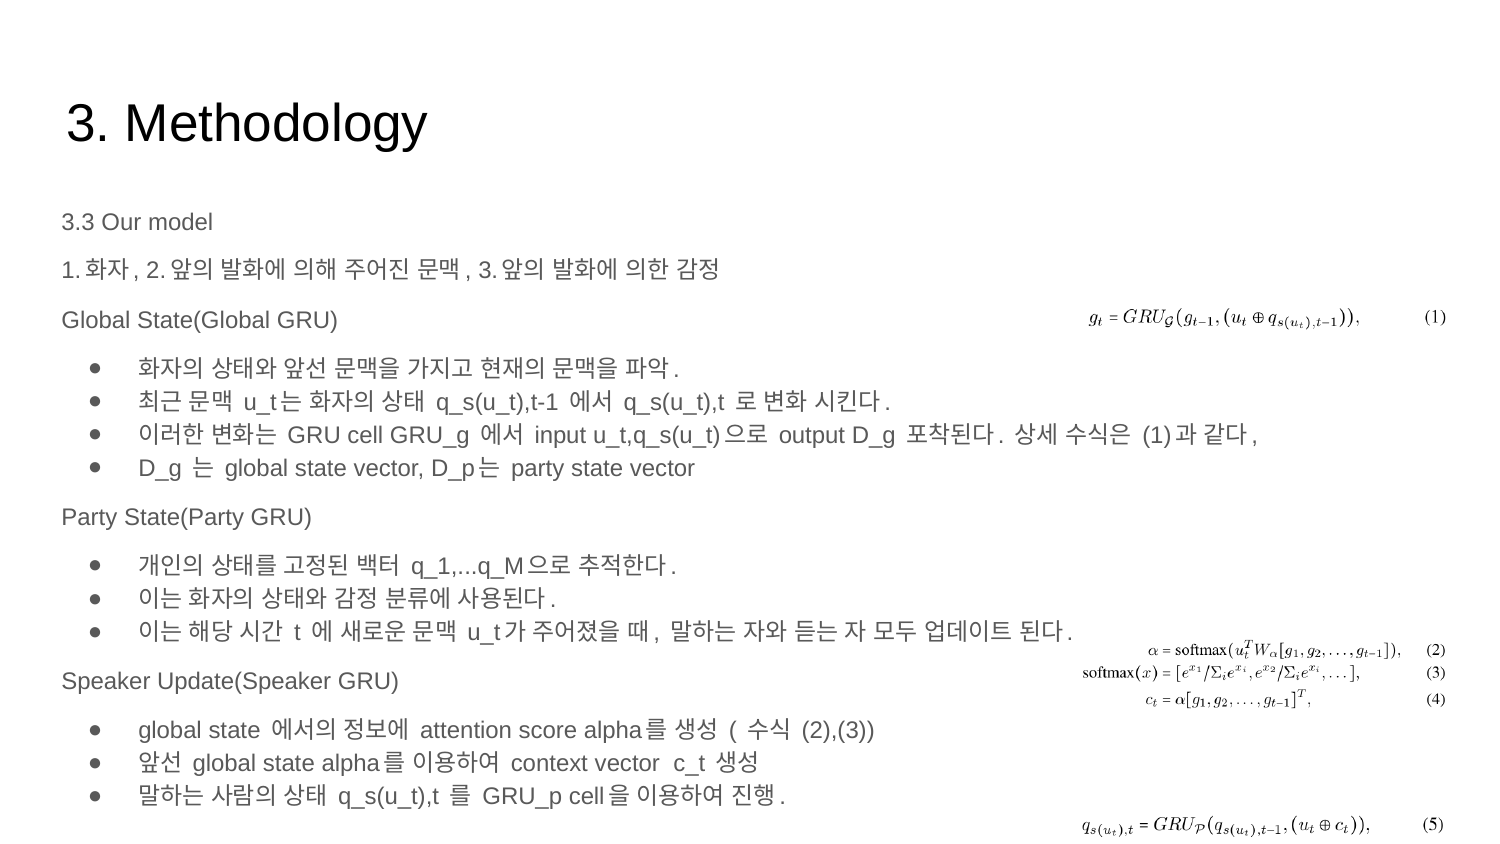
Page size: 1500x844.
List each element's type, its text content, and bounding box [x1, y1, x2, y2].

picture [1079, 294, 1450, 338]
title 3. Methodology [51, 72, 1449, 167]
picture [1079, 634, 1450, 713]
picture [1079, 806, 1450, 840]
list 3.3 Our model 1.화자, 2.앞의 발화에 의해 주어진 문맥, 3.앞의 발화에 의한 감정 Global State(Global GRU) 화자의 상태와 앞선 문맥을 가지고 현재의 문맥을 파악. 최근 문맥 u_t는 화자의 상태 q_s(u_t),t-1 에서 q_s(u_t),t 로 변화 시킨다. 이러한 변화는 GRU cell GRU_g 에서 input u_t,q_s(u_t)으로 output D_g 포착된다. 상세 수식은 (1)과 같다, D_g 는 global state vector, D_p는 party state vector Party State(Party GRU) 개인의 상태를 고정된 백터 q_1,...q_M으로 추적한다. 이는 화자의 상태와 감정 분류에 사용된다. 이는 해당 시간 t 에 새로운 문맥 u_t가 주어졌을 때, 말하는 자와 듣는 자 모두 업데이트 된다. Speaker Update(Speaker GRU) global state 에서의 정보에 attention score alpha를 생성 ( 수식 (2),(3)) 앞선 global state alpha를 이용하여 context vector c_t 생성 말하는 사람의 상태 q_s(u_t),t 를 GRU_p cell을 이용하여 진행. [46, 186, 1445, 833]
